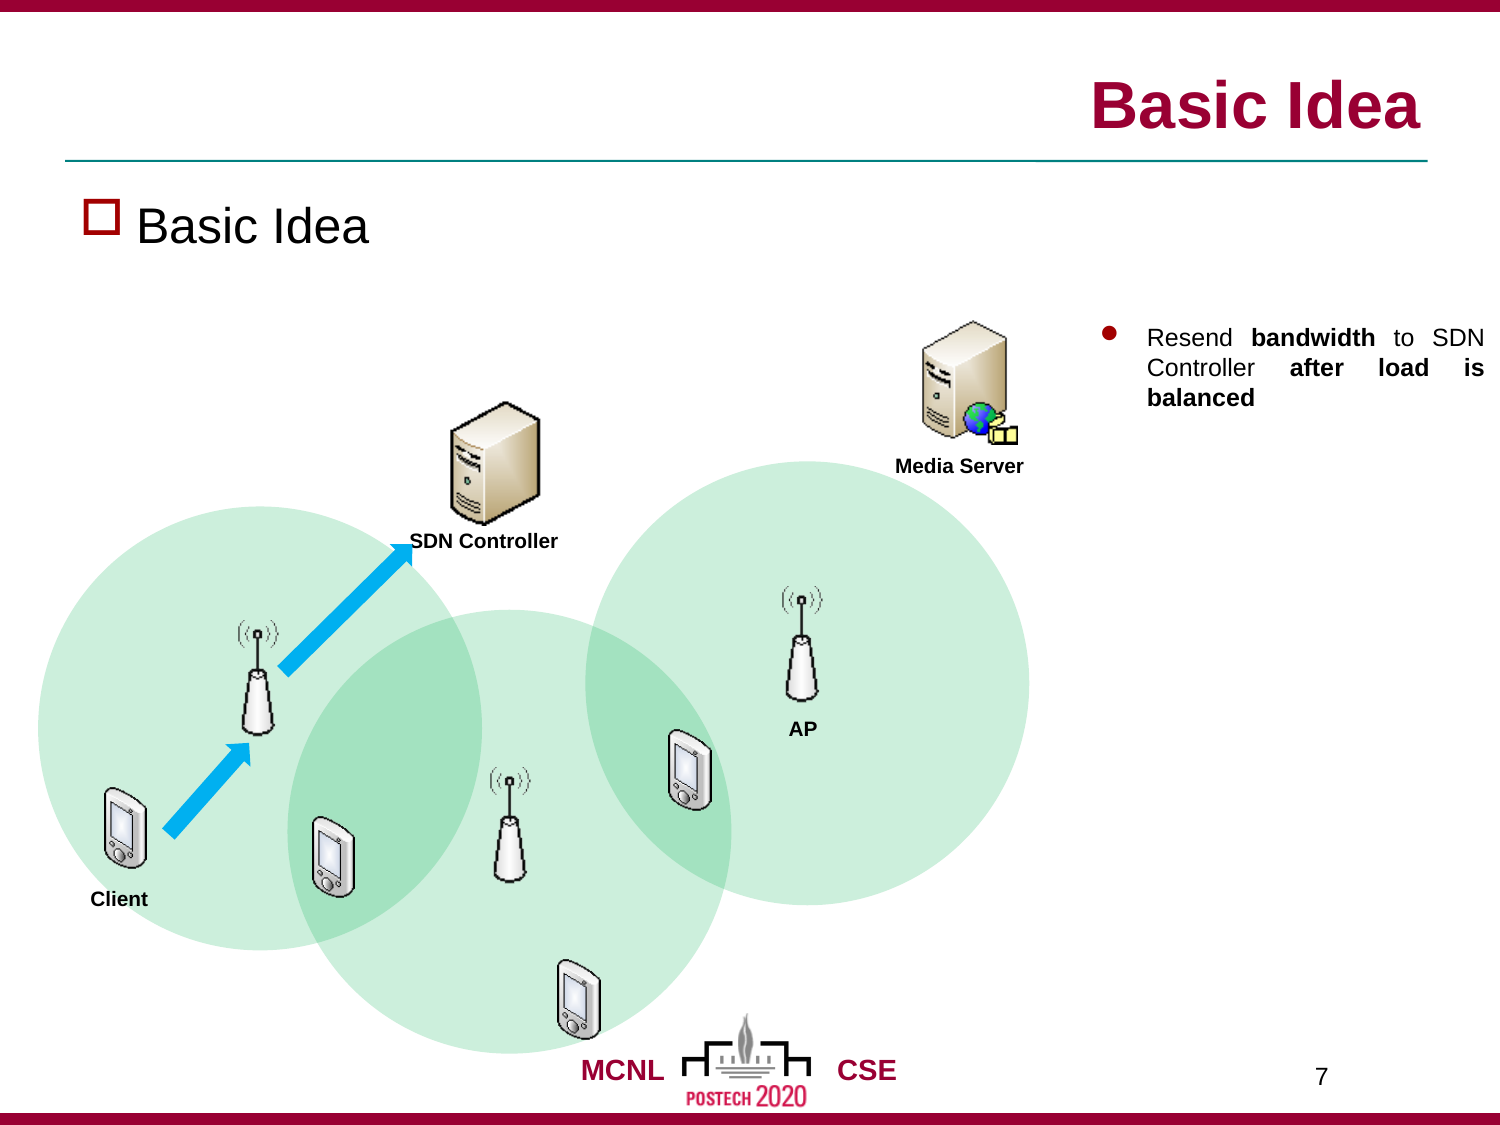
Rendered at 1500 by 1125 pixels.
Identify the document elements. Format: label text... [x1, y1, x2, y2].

picture [103, 786, 147, 870]
title Basic Idea [74, 36, 1436, 150]
text_box [317, 609, 724, 1054]
text_box Client [0, 878, 210, 918]
picture [672, 1012, 820, 1111]
picture [557, 957, 601, 1042]
picture [448, 396, 542, 526]
text_box Basic Idea [64, 186, 1436, 261]
picture [312, 815, 356, 899]
slide_number 7 [1299, 1052, 1425, 1113]
text_box [293, 544, 413, 673]
text_box Resend bandwidth to SDN Controller after load is balanced [1025, 314, 1500, 524]
picture [668, 728, 712, 812]
text_box [38, 506, 483, 951]
picture [489, 767, 542, 896]
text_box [767, 319, 1196, 486]
text_box AP [660, 708, 908, 749]
text_box [162, 743, 251, 840]
picture [237, 620, 290, 750]
picture [781, 586, 834, 716]
text_box [585, 466, 1030, 906]
text_box SDN Controller [281, 520, 710, 561]
